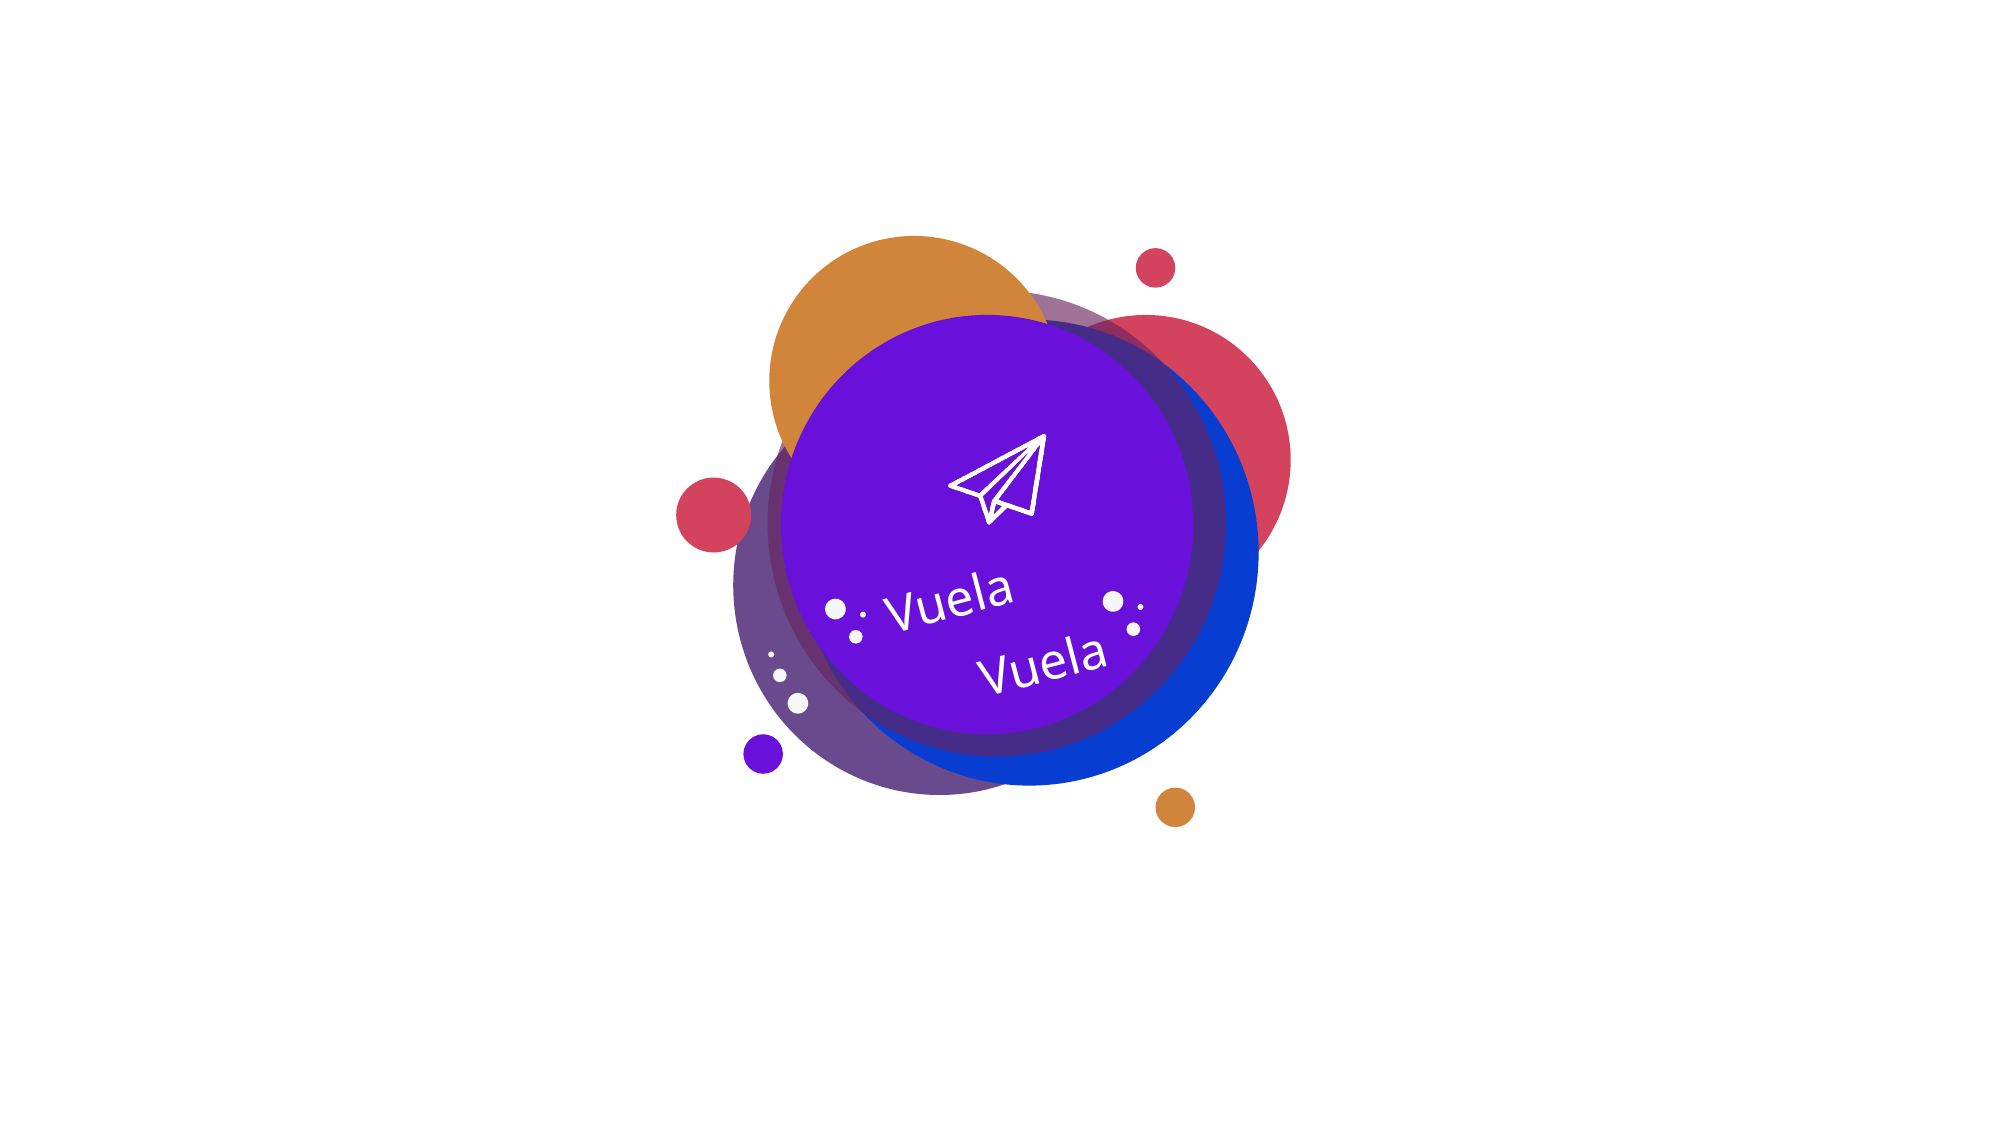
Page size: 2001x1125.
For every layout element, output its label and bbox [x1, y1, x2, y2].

text_box [675, 235, 1292, 828]
